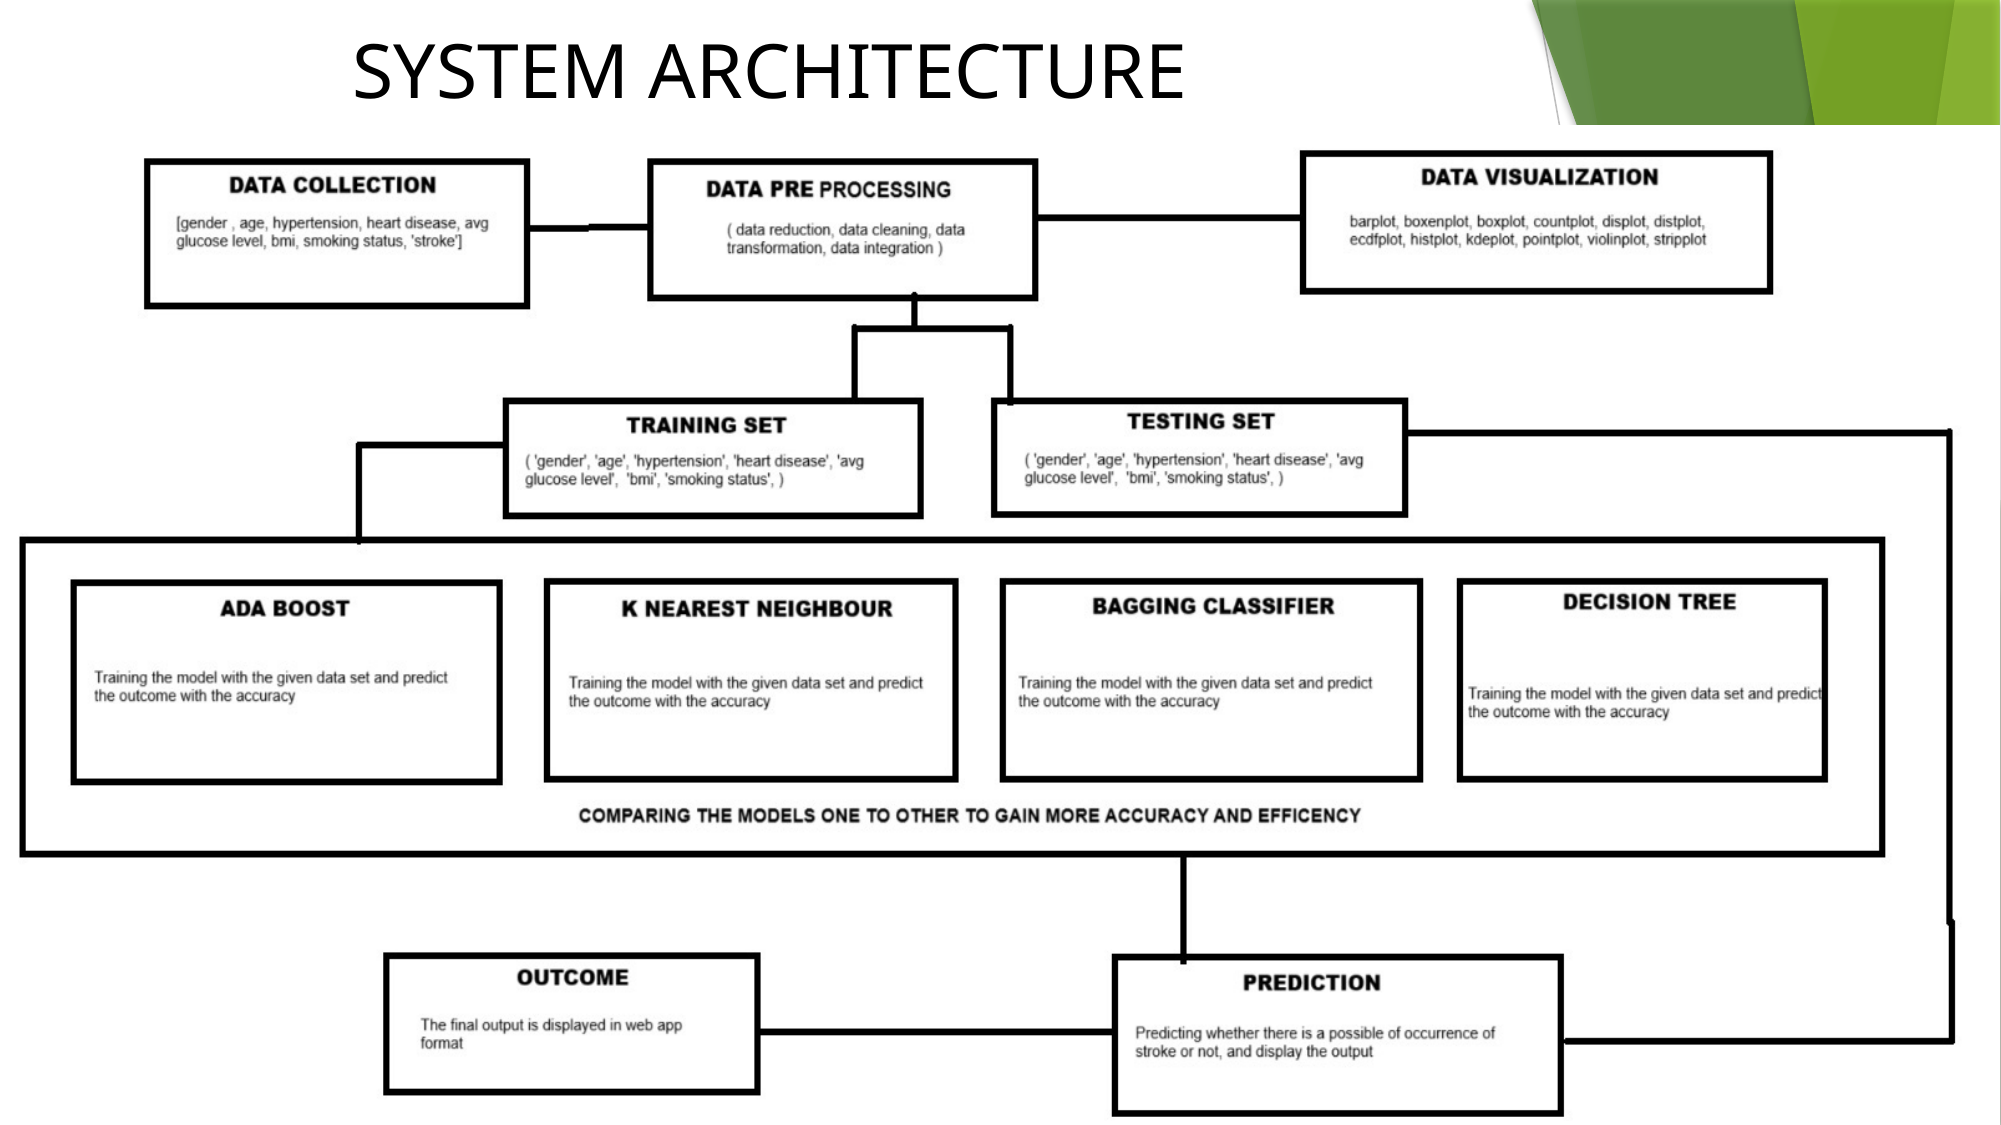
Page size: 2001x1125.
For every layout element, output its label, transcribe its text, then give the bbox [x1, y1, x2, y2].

picture [0, 125, 2000, 1125]
text_box SYSTEM ARCHITECTURE [318, 16, 1434, 122]
